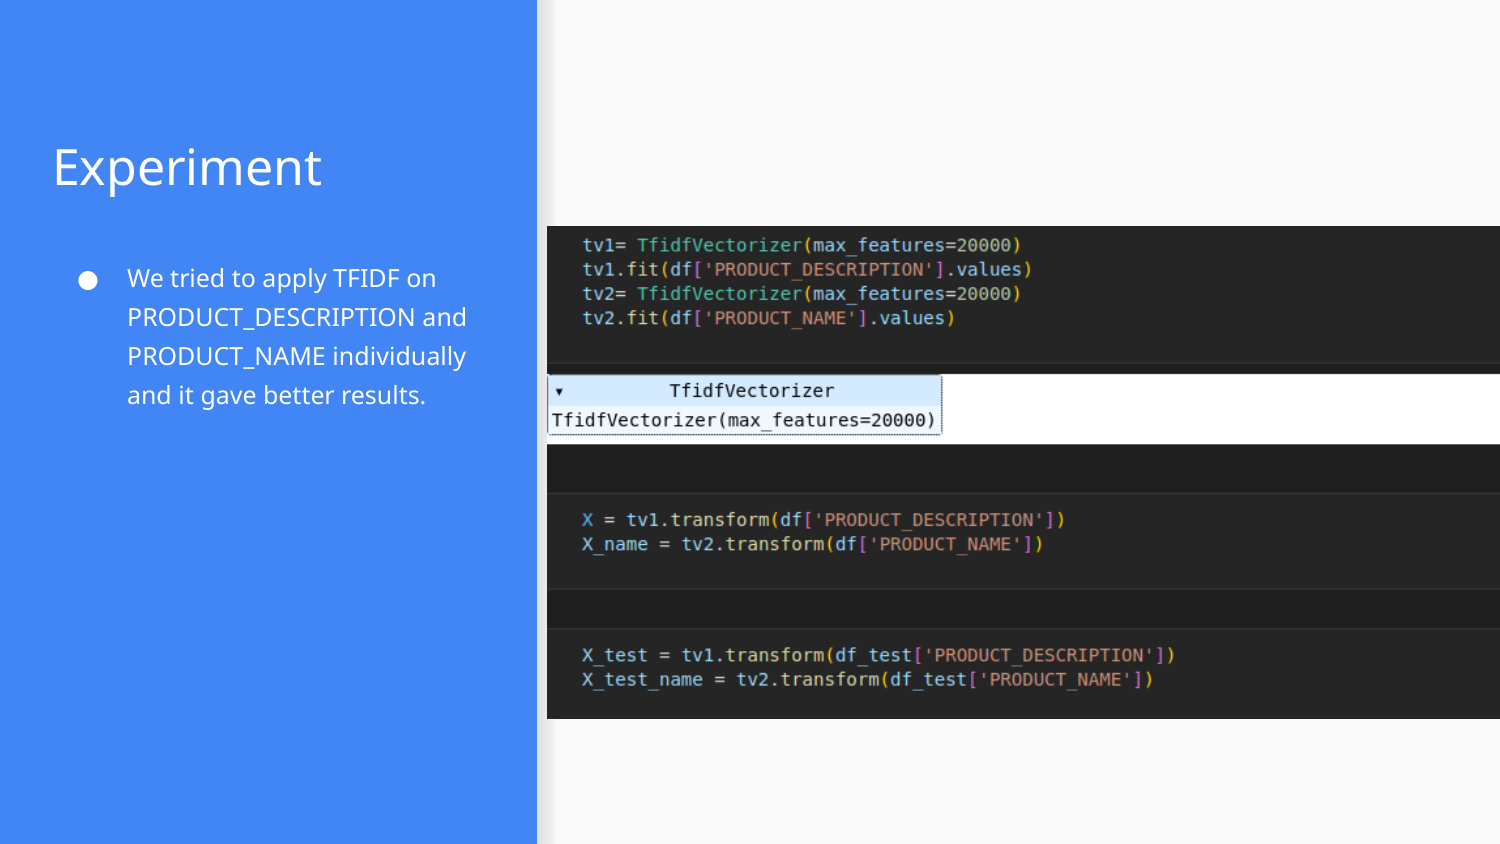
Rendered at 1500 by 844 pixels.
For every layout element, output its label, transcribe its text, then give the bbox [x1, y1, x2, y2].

list We tried to apply TFIDF on PRODUCT_DESCRIPTION and PRODUCT_NAME individually and it gave better results. [37, 240, 498, 760]
picture [547, 226, 1500, 719]
title Experiment [37, 58, 498, 216]
